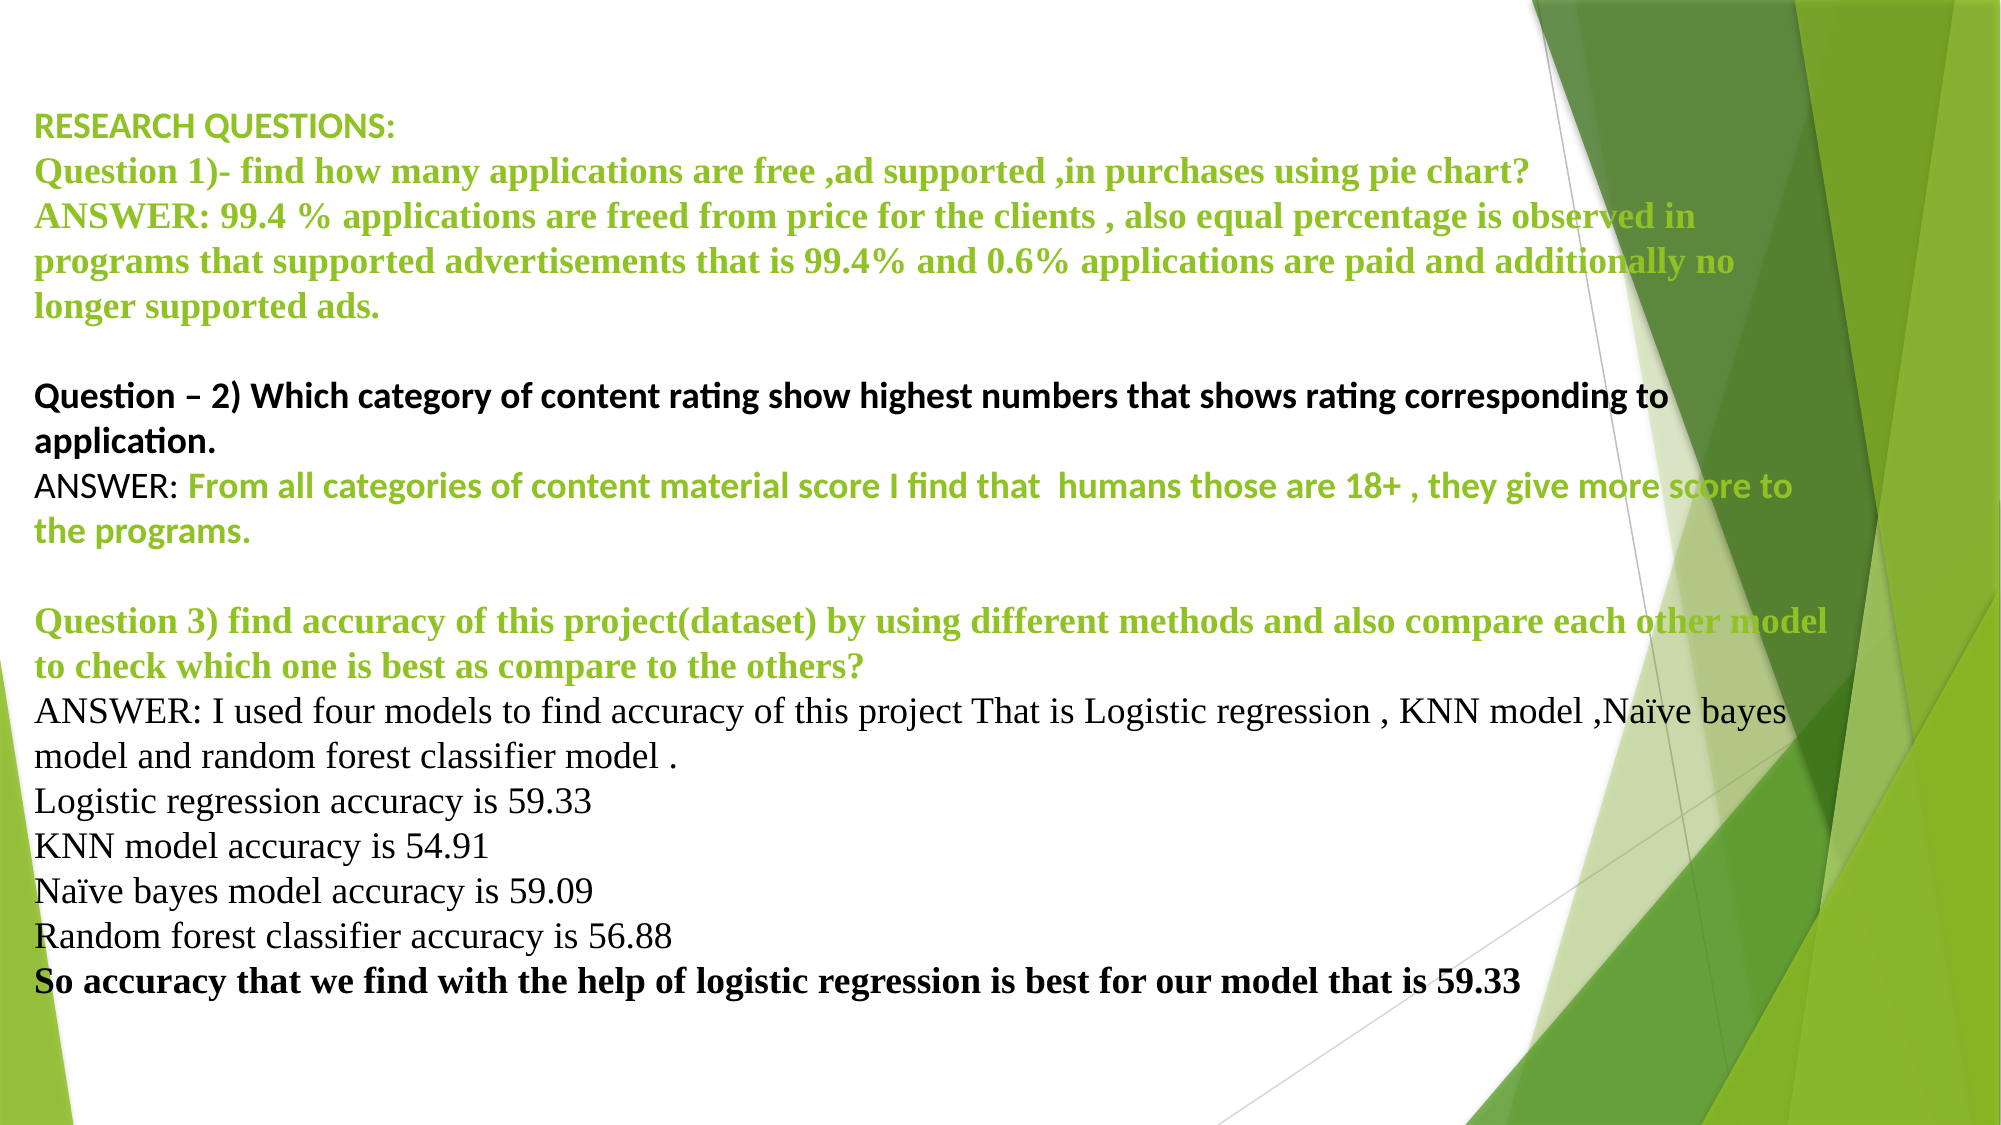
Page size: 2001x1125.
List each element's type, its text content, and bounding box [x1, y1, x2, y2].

title RESEARCH QUESTIONS: Question 1)- find how many applications are free ,ad supported ,in purchases using pie chart? ANSWER: 99.4 % applications are freed from price for the clients , also equal percentage is observed in programs that supported advertisements that is 99.4% and 0.6% applications are paid and additionally no longer supported ads. Question – 2) Which category of content rating show highest numbers that shows rating corresponding to application. ANSWER: From all categories of content material score I find that humans those are 18+ , they give more score to the programs. Question 3) find accuracy of this project(dataset) by using different methods and also compare each other model to check which one is best as compare to the others? ANSWER: I used four models to find accuracy of this project That is Logistic regression , KNN model ,Naïve bayes model and random forest classifier model . Logistic regression accuracy is 59.33 KNN model accuracy is 54.91 Naïve bayes model accuracy is 59.09 Random forest classifier accuracy is 56.88 So accuracy that we find with the help of logistic regression is best for our model that is 59.33 [19, 93, 1849, 1109]
